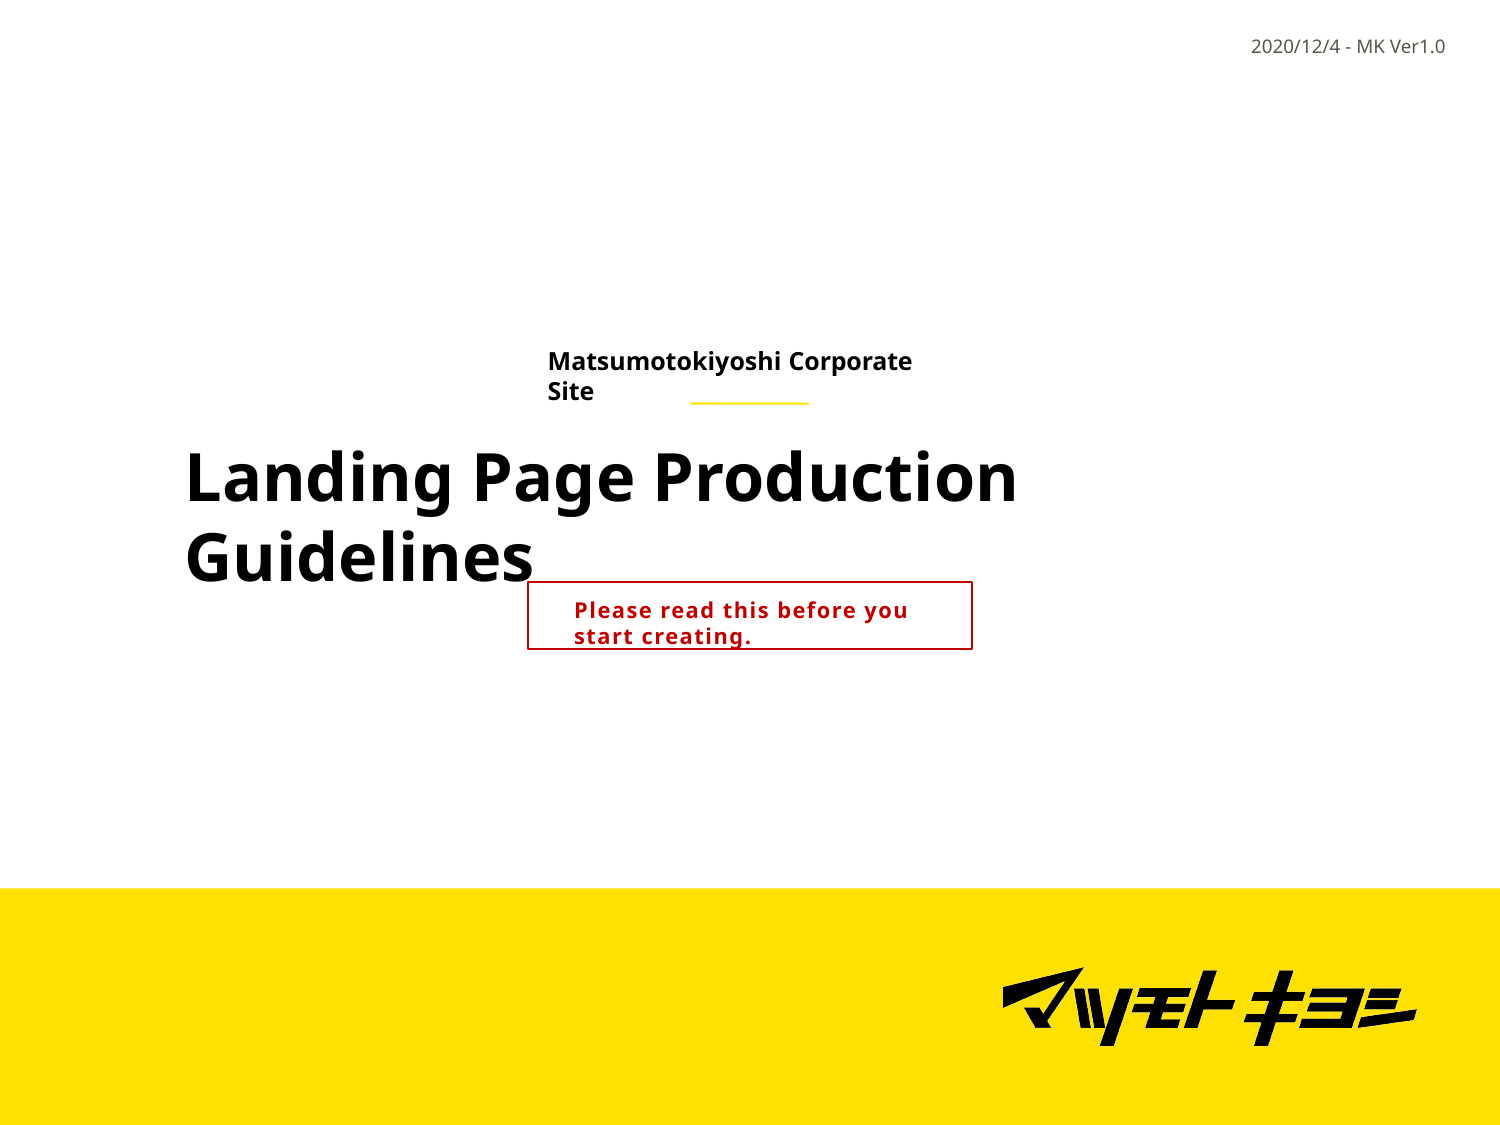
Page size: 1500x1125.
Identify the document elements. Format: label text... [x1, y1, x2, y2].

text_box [0, 888, 1500, 1125]
text_box Please read this before you start creating. [528, 582, 972, 650]
text_box Matsumotokiyoshi Corporate Site [545, 343, 957, 406]
title Landing Page Production Guidelines [180, 433, 1320, 624]
text_box 2020/12/4 - MK Ver1.0 [1249, 32, 1467, 58]
